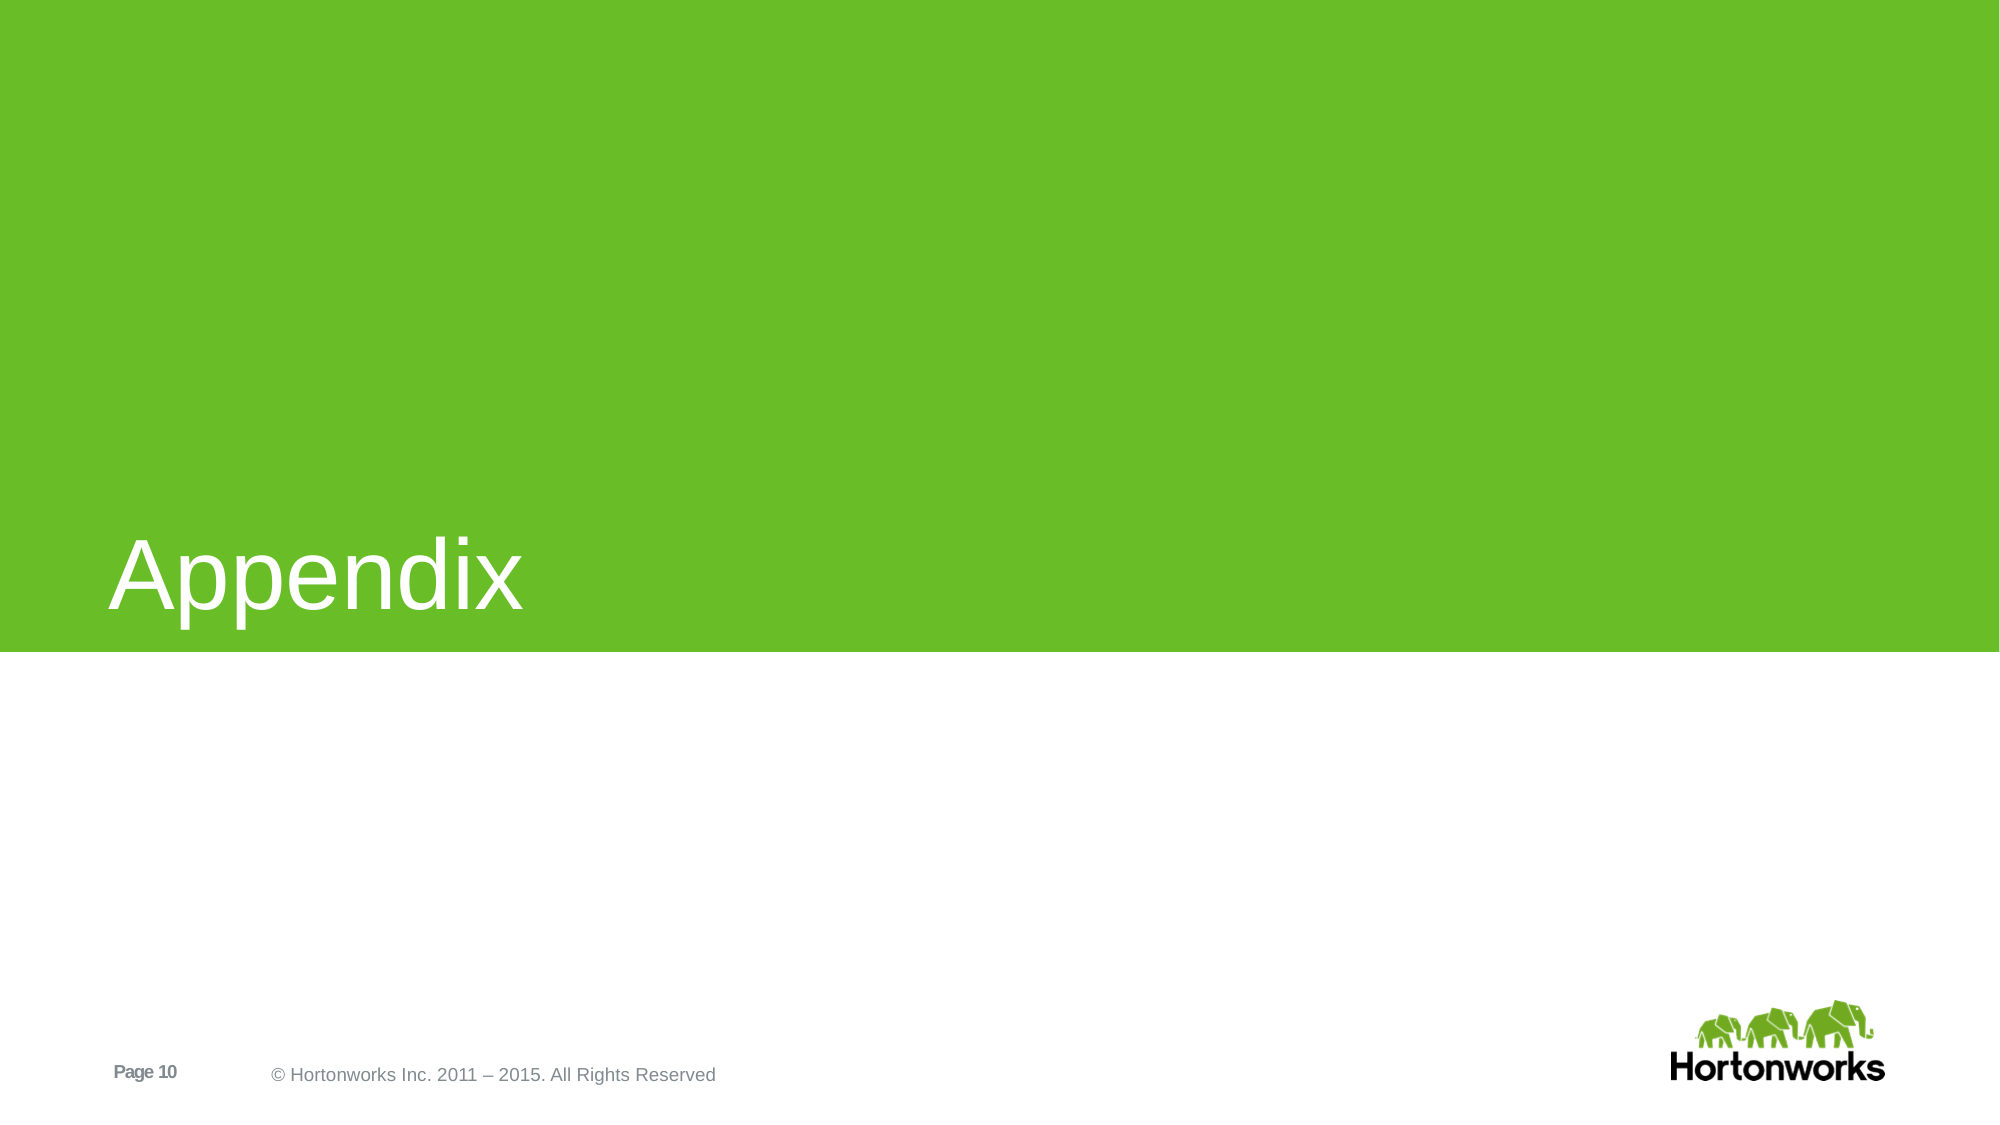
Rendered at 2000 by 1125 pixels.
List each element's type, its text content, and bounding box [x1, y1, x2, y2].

picture [1671, 1000, 1885, 1081]
title Appendix [93, 281, 1900, 652]
